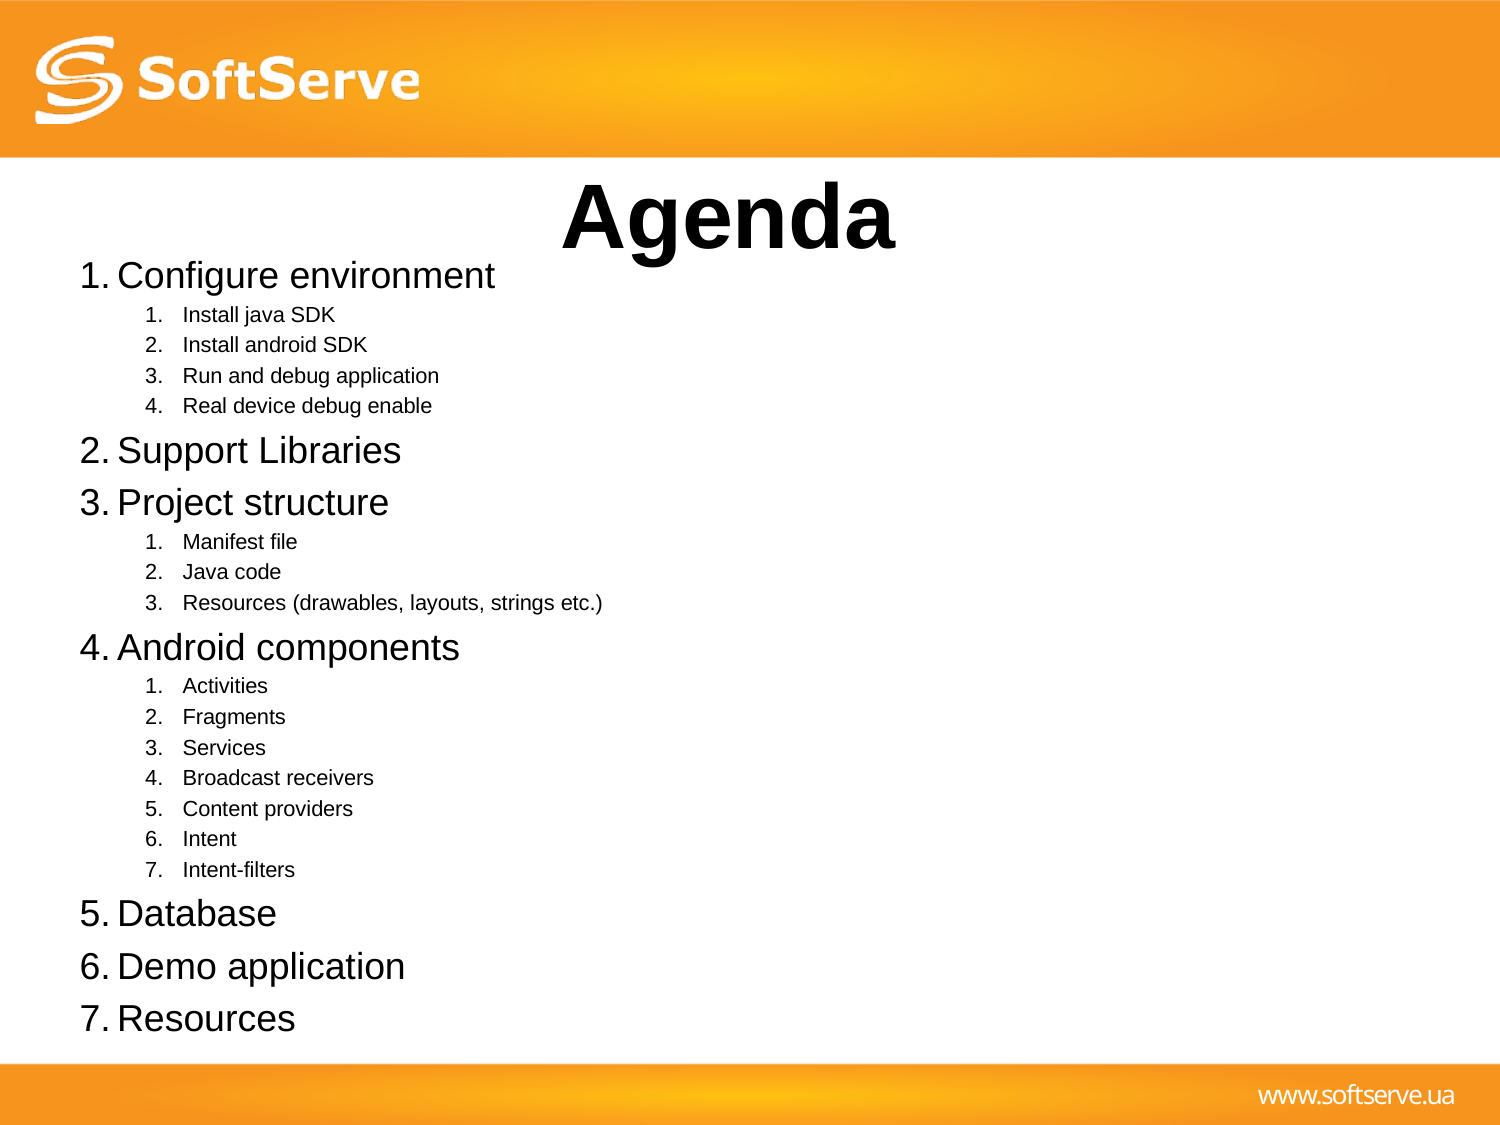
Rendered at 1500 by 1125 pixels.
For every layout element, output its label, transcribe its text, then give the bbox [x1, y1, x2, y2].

title Agenda [53, 149, 1404, 279]
list Configure environment Install java SDK Install android SDK Run and debug application Real device debug enable Support Libraries Project structure Manifest file Java code Resources (drawables, layouts, strings etc.) Android components Activities Fragments Services Broadcast receivers Content providers Intent Intent-filters Database Demo application Resources [64, 243, 1447, 1068]
picture [0, 0, 1500, 1125]
